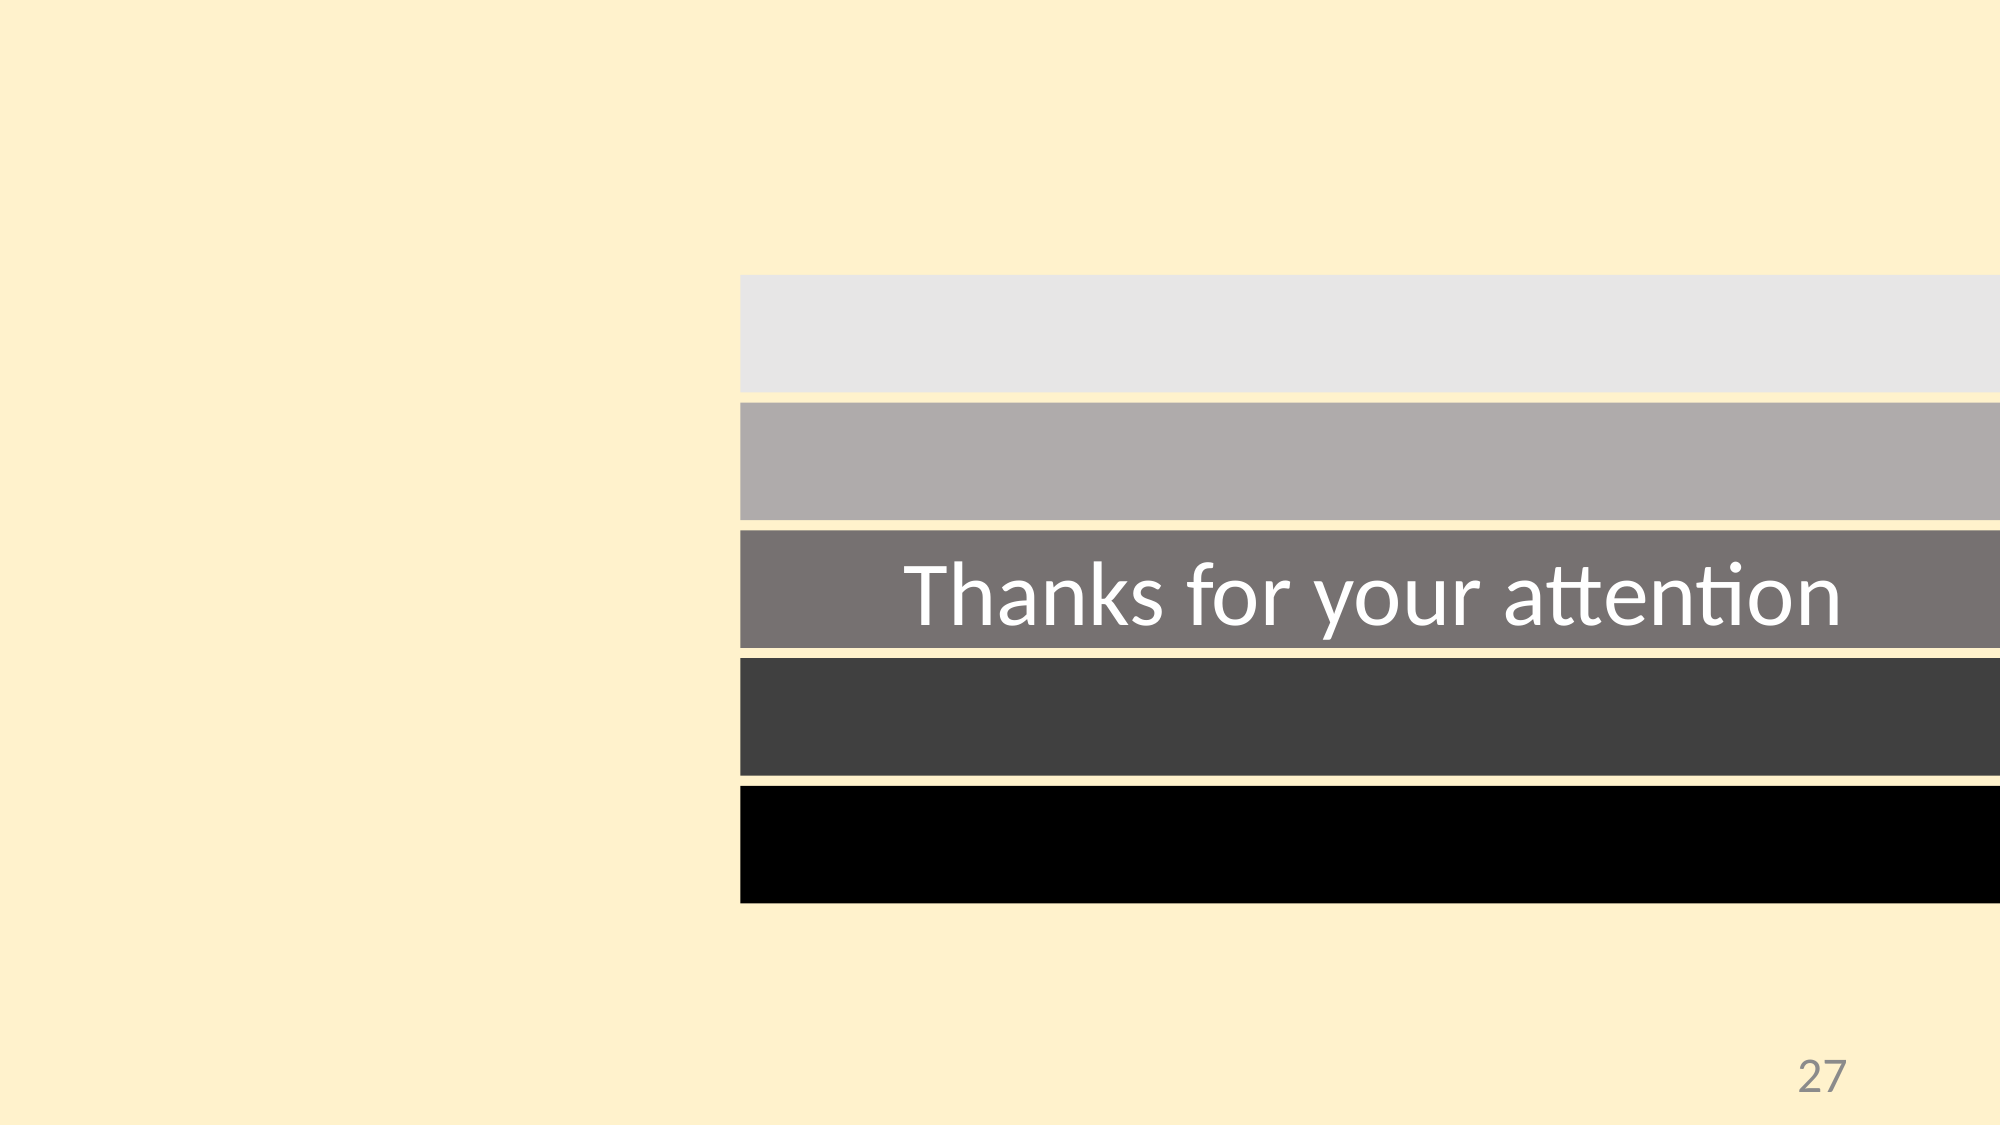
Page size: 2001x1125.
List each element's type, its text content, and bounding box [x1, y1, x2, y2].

slide_number 27 [1685, 1042, 1863, 1103]
text_box Thanks for your attention [889, 526, 1055, 651]
text_box Thanks for your attention [1685, 526, 1973, 651]
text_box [1055, 0, 1685, 1125]
